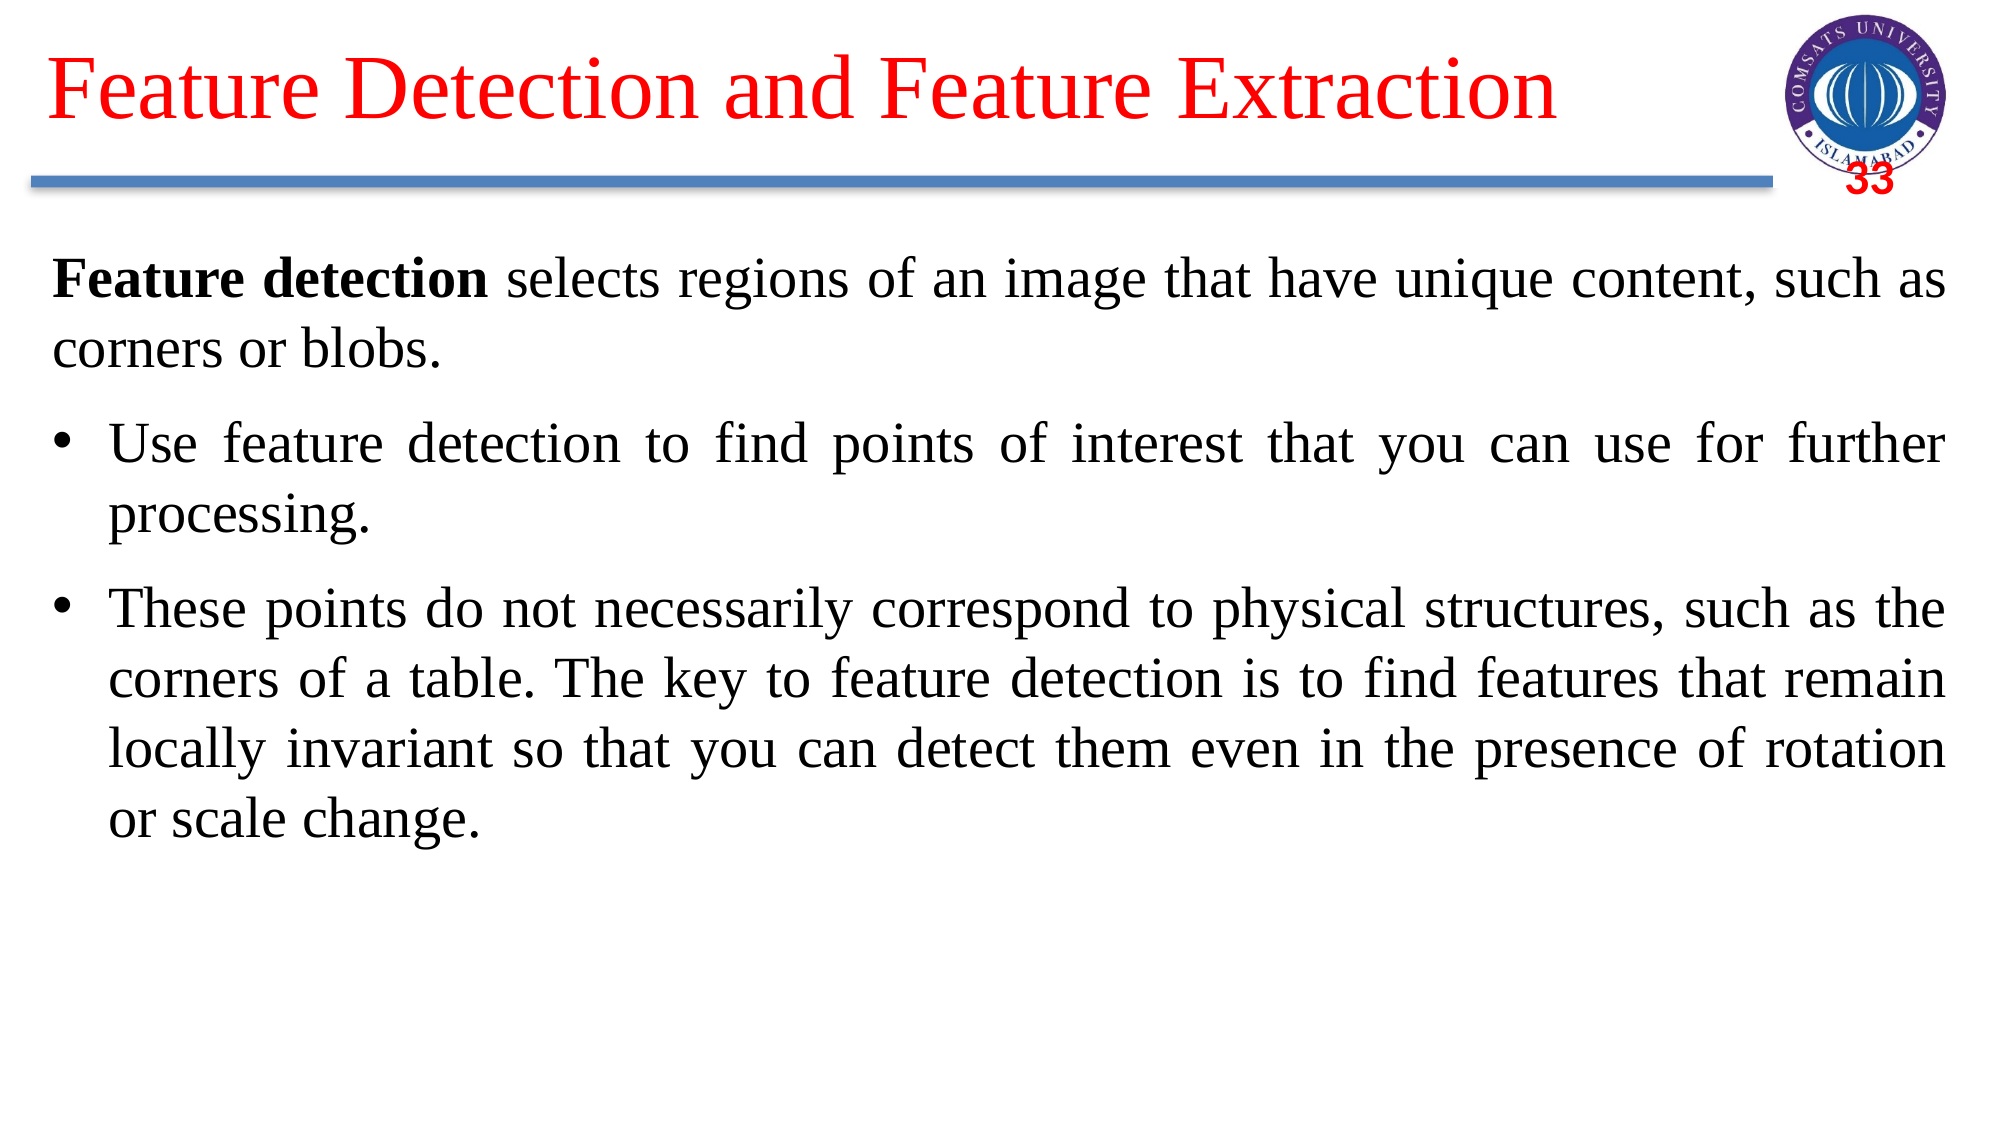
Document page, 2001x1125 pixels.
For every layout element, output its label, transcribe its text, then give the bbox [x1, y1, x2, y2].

text_box Feature detection selects regions of an image that have unique content, such as corners or blobs. Use feature detection to find points of interest that you can use for further processing. These points do not necessarily correspond to physical structures, such as the corners of a table. The key to feature detection is to find features that remain locally invariant so that you can detect them even in the presence of rotation or scale change. [37, 231, 1963, 857]
picture [1773, 1, 1957, 188]
text_box Feature Detection and Feature Extraction [31, 19, 1709, 160]
